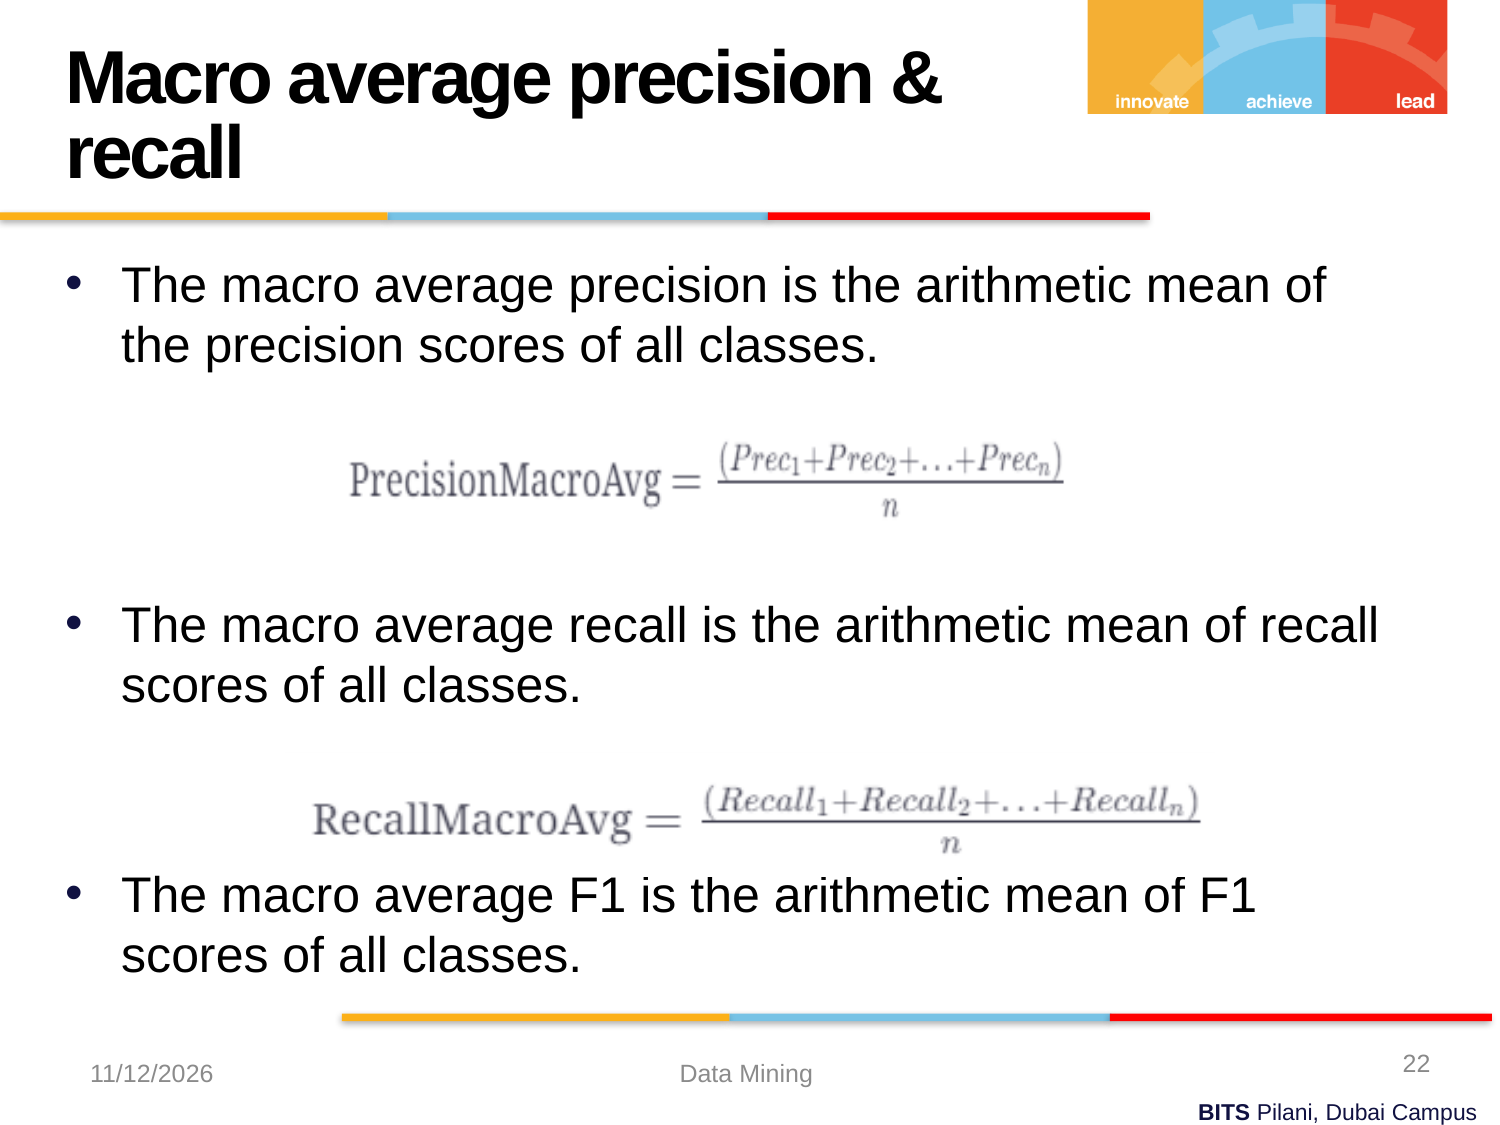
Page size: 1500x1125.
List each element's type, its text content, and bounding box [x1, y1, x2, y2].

slide_number 22 [1095, 1032, 1446, 1093]
picture [312, 412, 1096, 538]
list The macro average precision is the arithmetic mean of the precision scores of all classes. The macro average recall is the arithmetic mean of recall scores of all classes. The macro average F1 is the arithmetic mean of F1 scores of all classes. [50, 245, 1400, 988]
list Macro average precision & recall [50, 24, 1088, 213]
picture [285, 750, 1215, 877]
picture [1087, 0, 1448, 114]
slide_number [75, 1042, 425, 1103]
footer Data Mining [512, 1042, 988, 1103]
